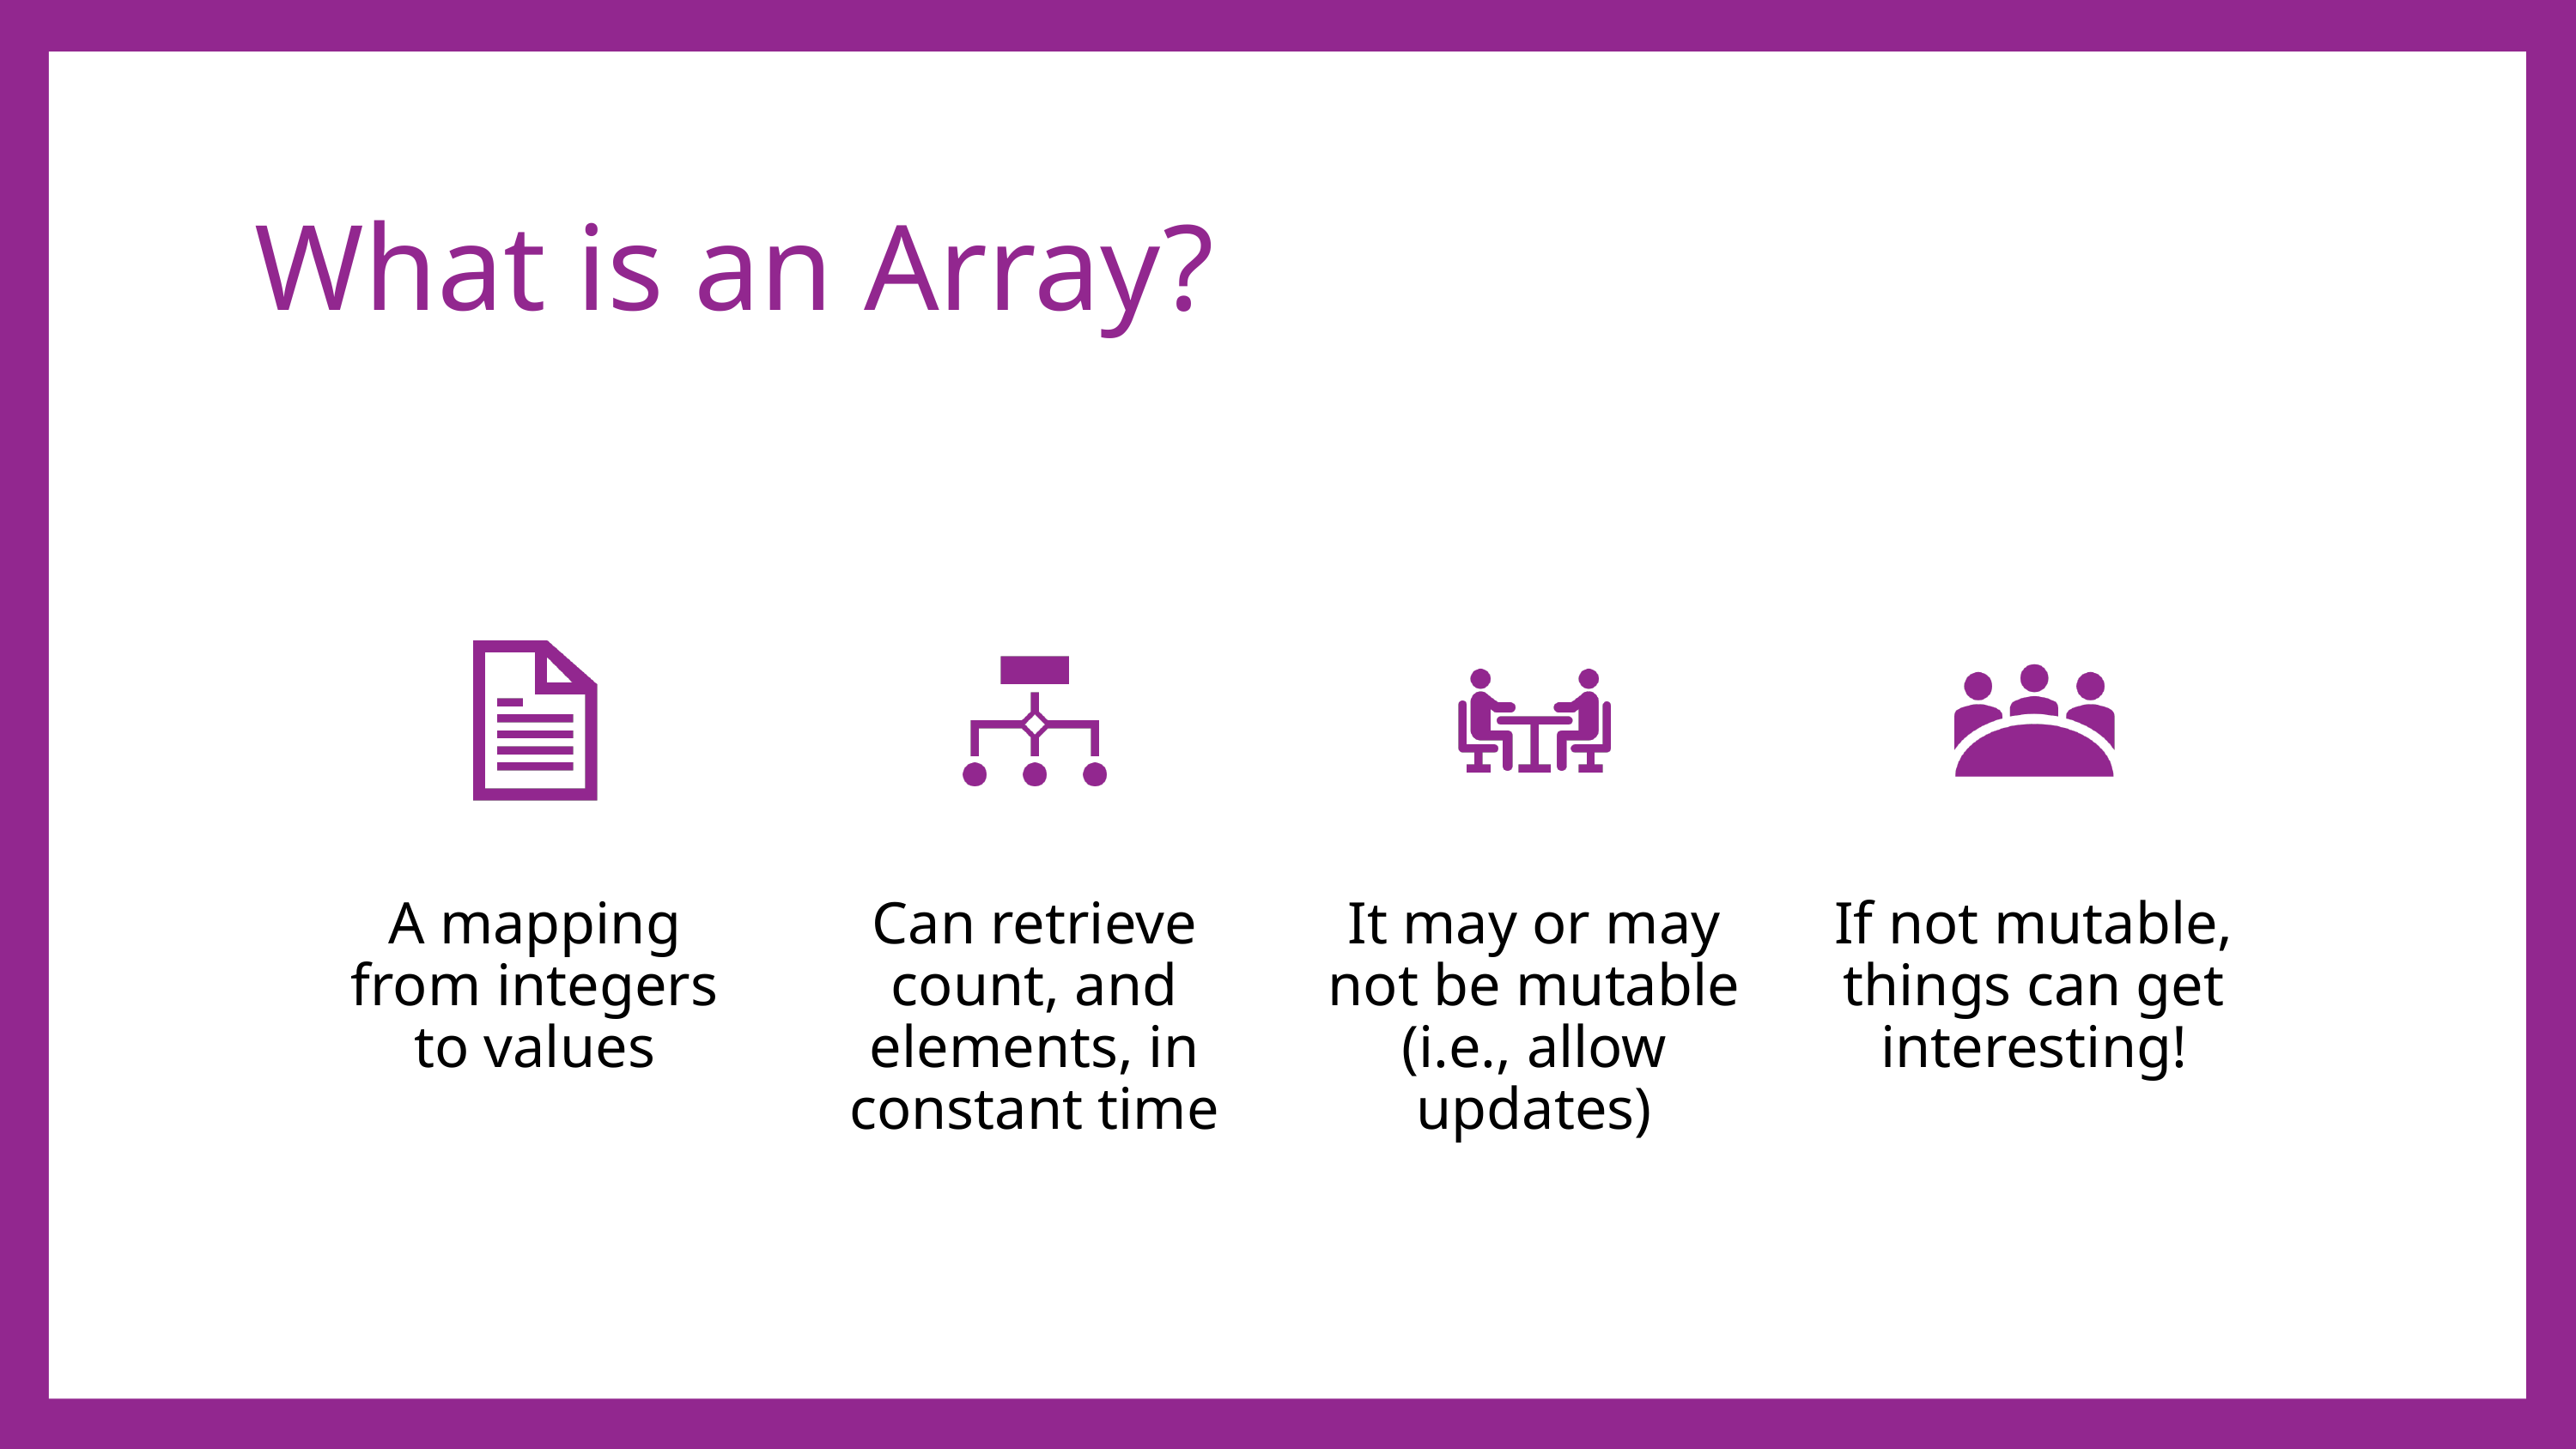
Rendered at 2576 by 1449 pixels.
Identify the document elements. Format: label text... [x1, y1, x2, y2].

title What is an Array? [241, 129, 2329, 415]
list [240, 485, 2328, 1288]
